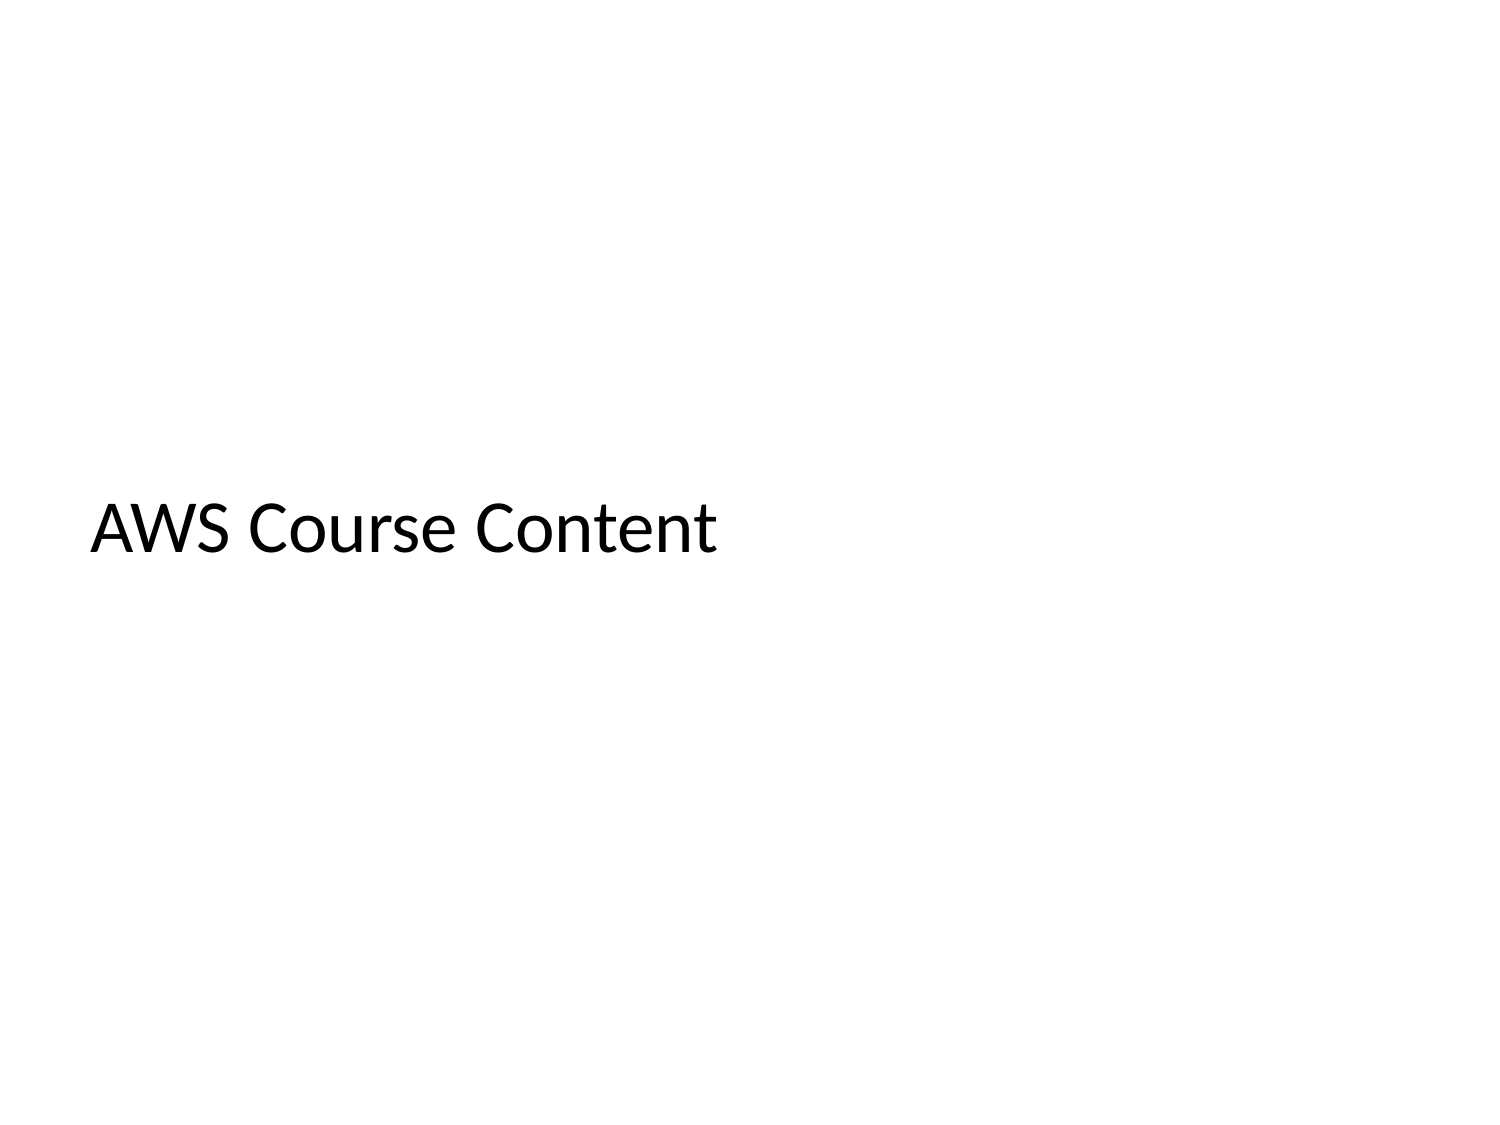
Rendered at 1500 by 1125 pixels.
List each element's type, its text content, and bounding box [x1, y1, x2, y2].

title AWS Course Content [75, 45, 1425, 1000]
